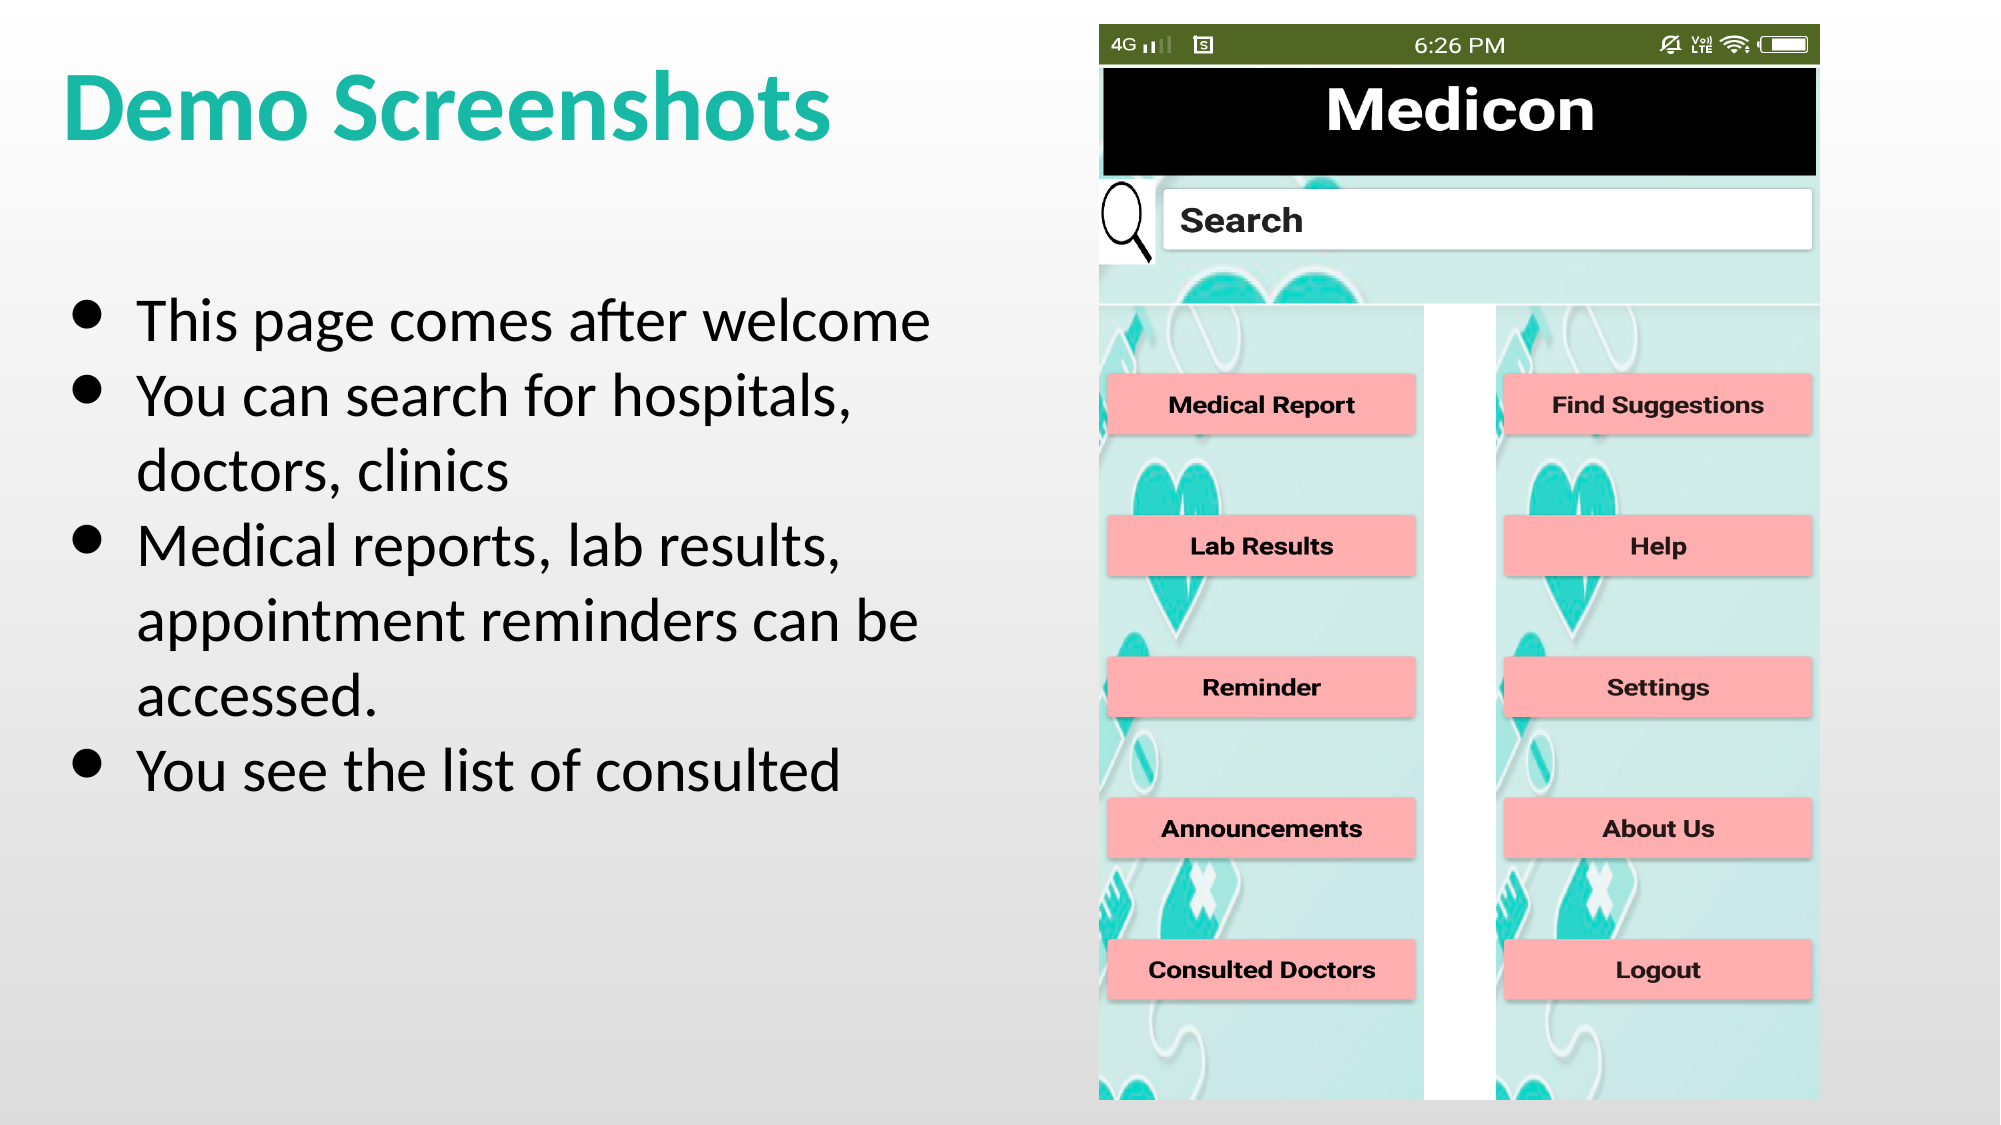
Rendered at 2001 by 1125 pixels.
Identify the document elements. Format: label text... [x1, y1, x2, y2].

text_box Demo Screenshots [47, 24, 1098, 213]
text_box This page comes after welcome You can search for hospitals, doctors, clinics Medical reports, lab results, appointment reminders can be accessed. You see the list of consulted [46, 264, 1082, 1017]
picture [1099, 24, 1820, 1101]
